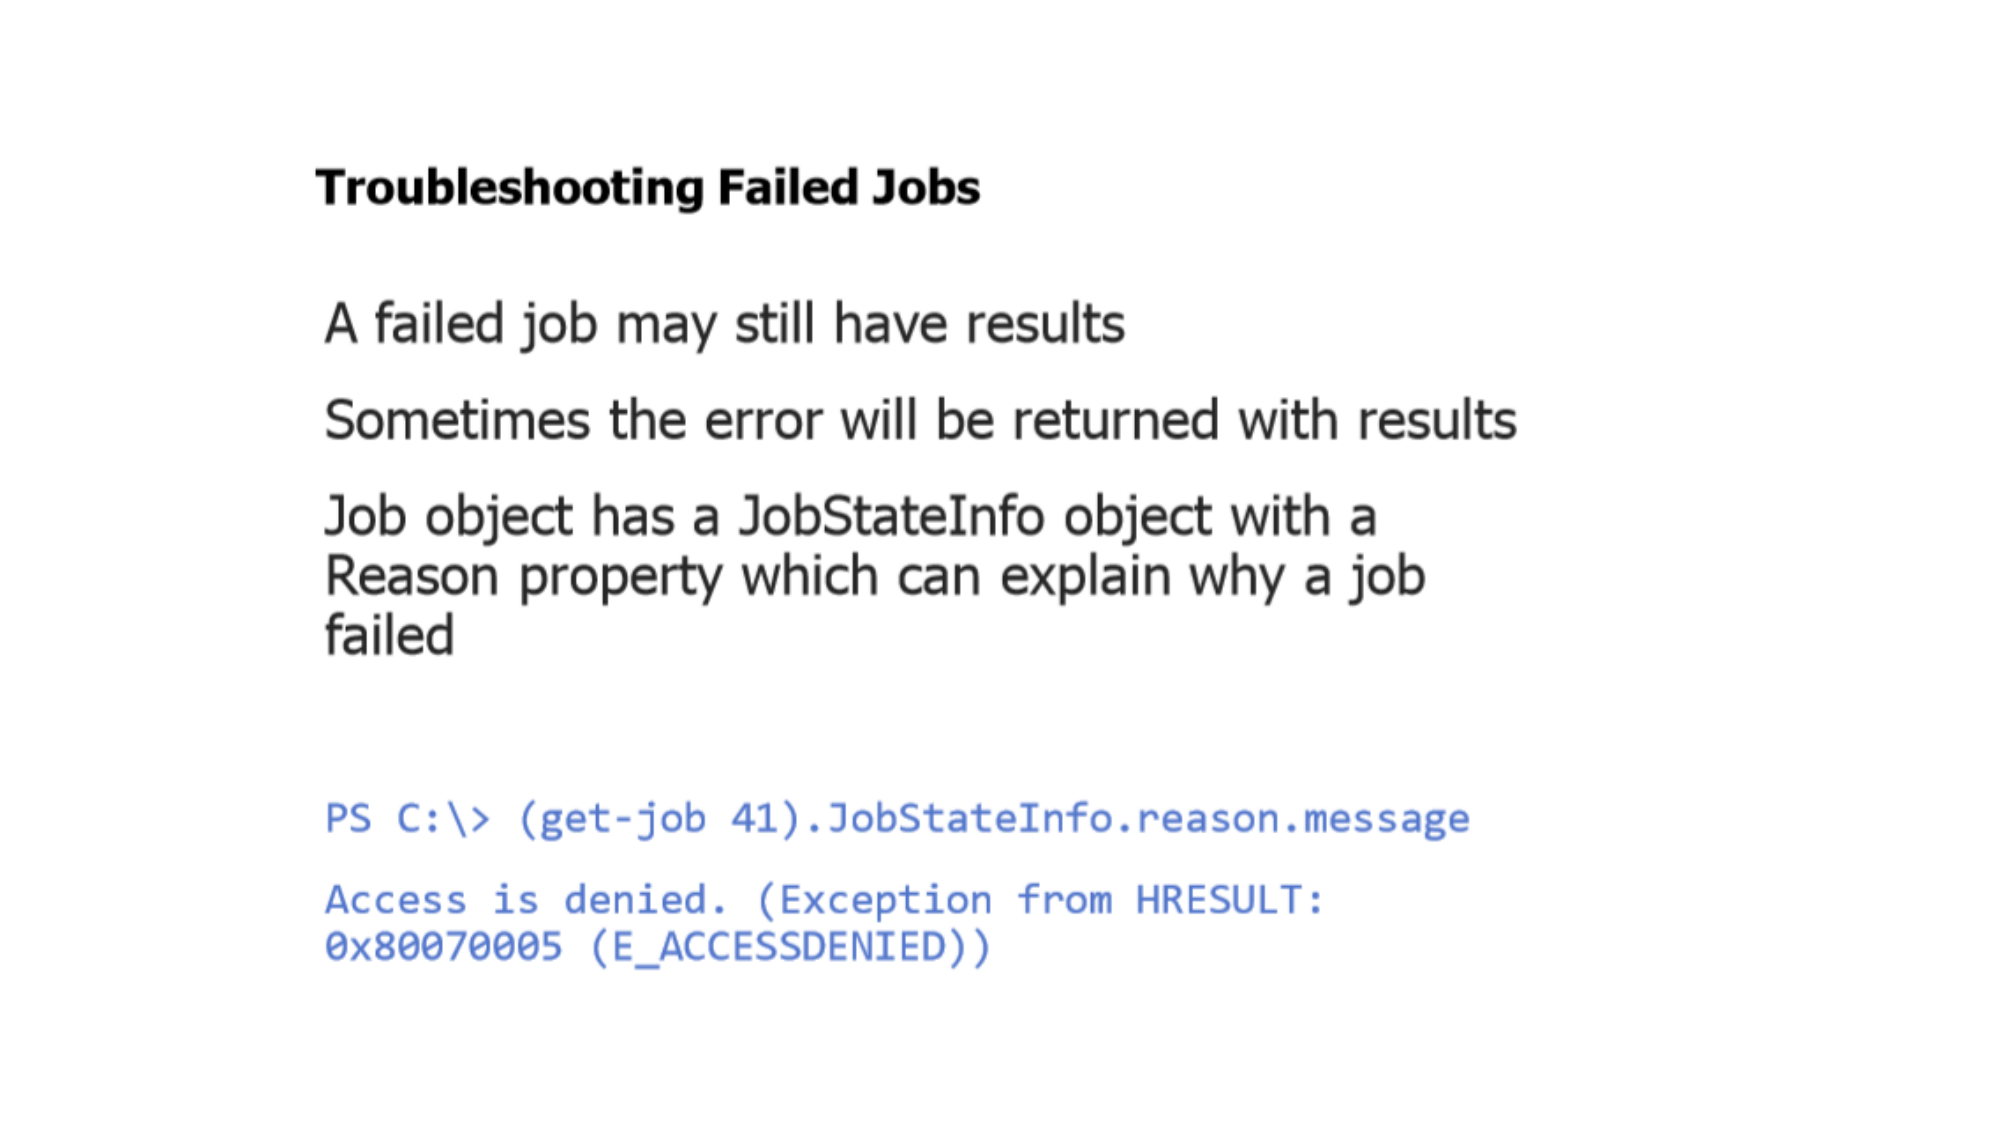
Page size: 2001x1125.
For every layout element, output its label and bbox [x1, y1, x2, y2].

picture [272, 123, 1570, 1042]
